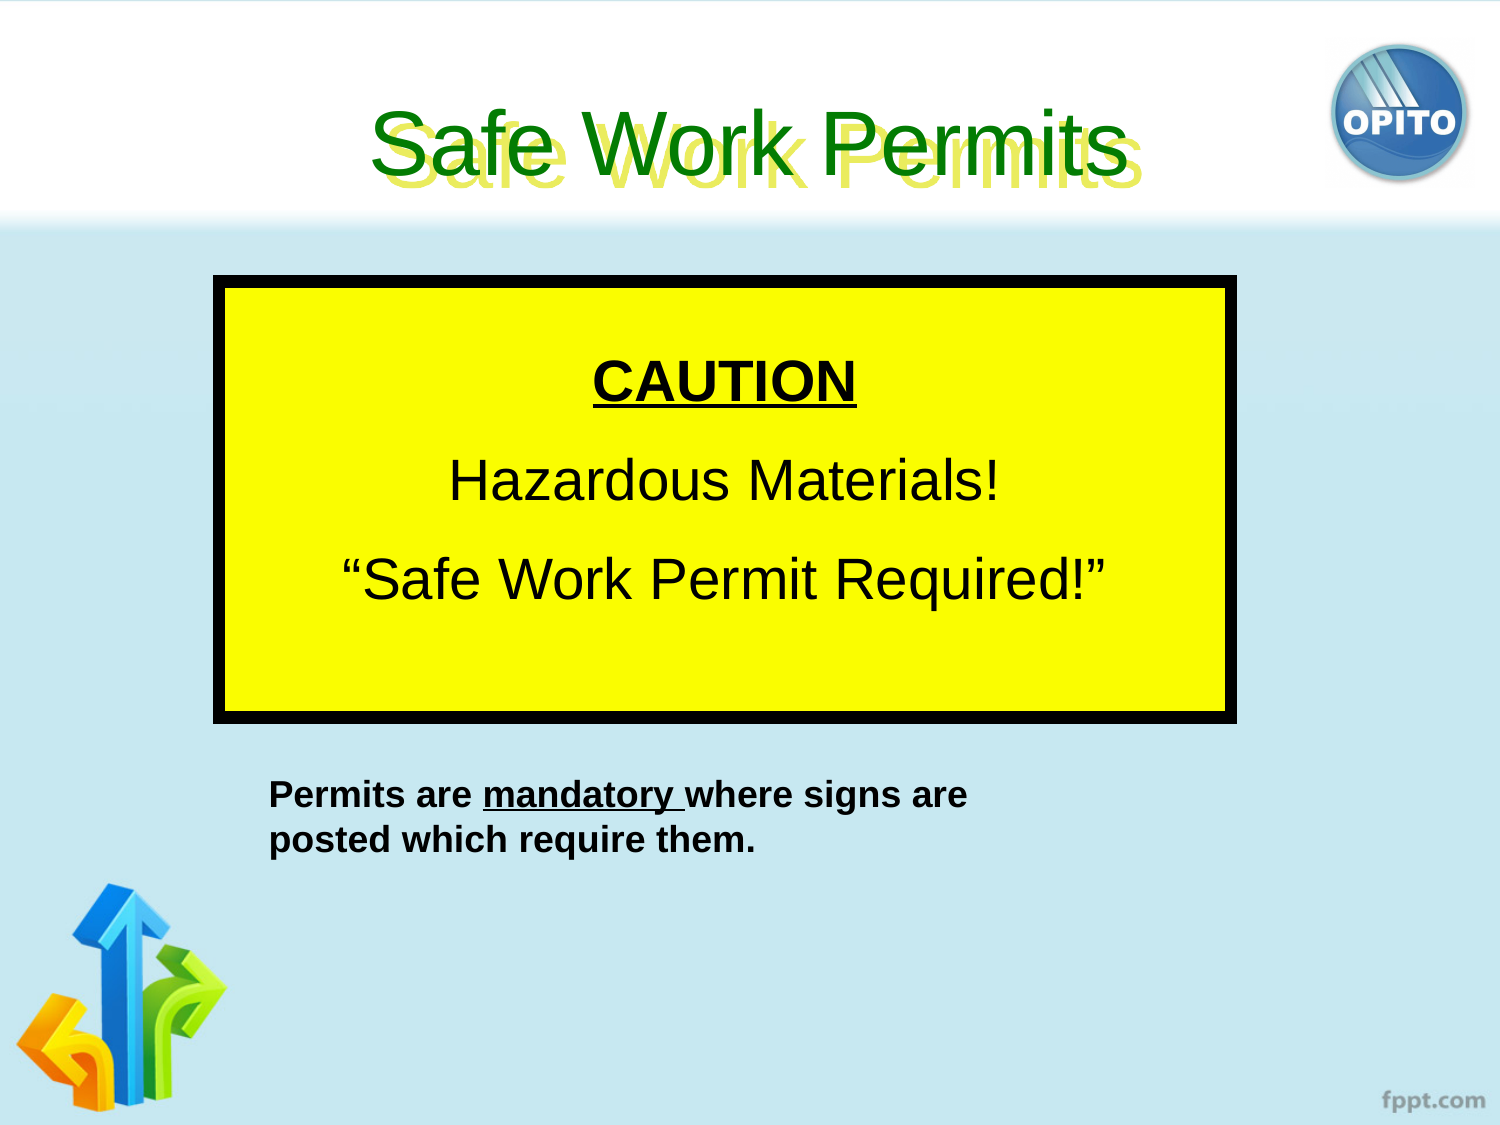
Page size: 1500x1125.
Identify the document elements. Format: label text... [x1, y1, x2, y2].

text_box CAUTION Hazardous Materials! “Safe Work Permit Required!” [218, 281, 1231, 718]
text_box Permits are mandatory where signs are posted which require them. [253, 762, 994, 867]
picture [0, 0, 1500, 1125]
title Safe Work Permits [74, 44, 1426, 233]
